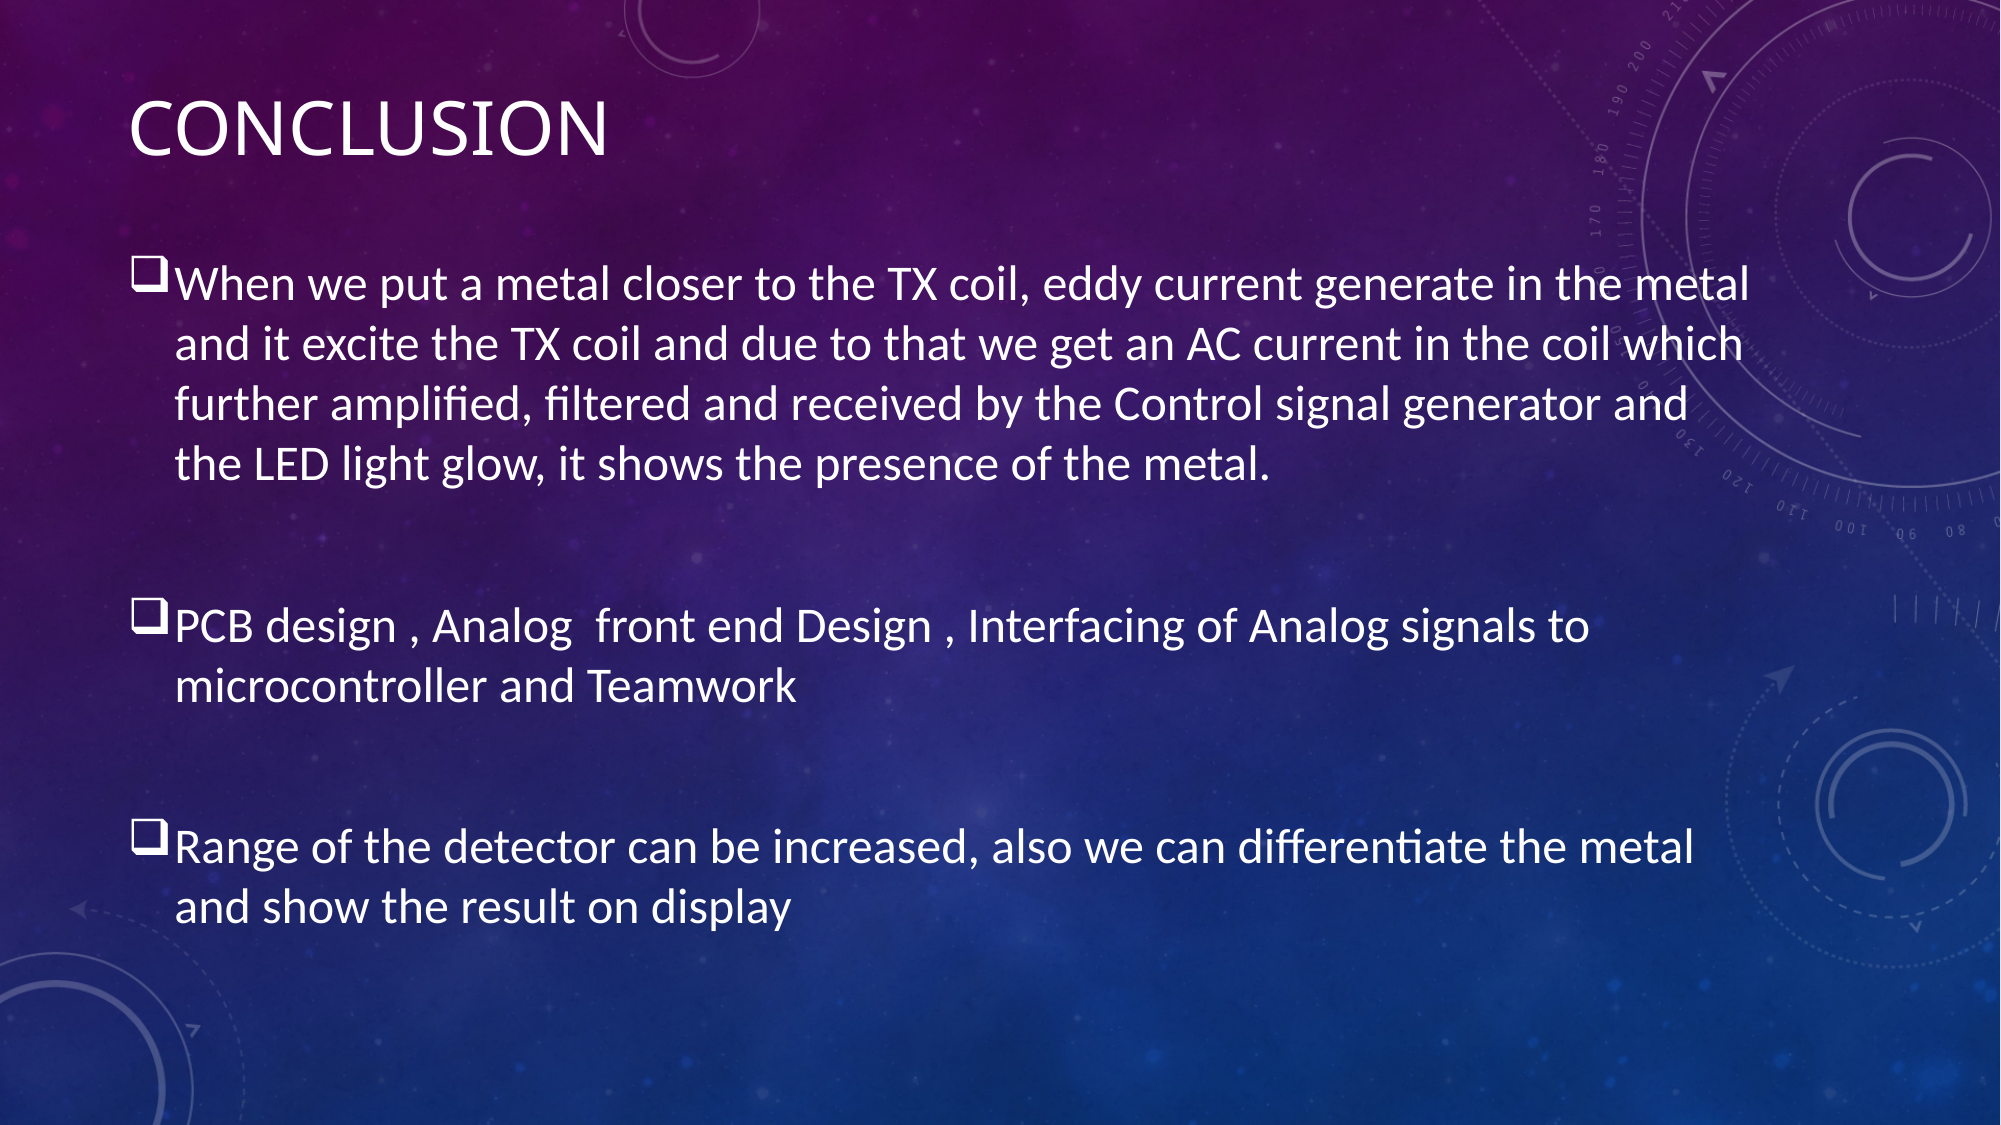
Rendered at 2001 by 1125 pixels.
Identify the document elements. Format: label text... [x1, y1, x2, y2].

title Conclusion [112, 42, 910, 208]
picture [0, 0, 2001, 1125]
list When we put a metal closer to the TX coil, eddy current generate in the metal and it excite the TX coil and due to that we get an AC current in the coil which further amplified, filtered and received by the Control signal generator and the LED light glow, it shows the presence of the metal. PCB design , Analog front end Design , Interfacing of Analog signals to microcontroller and Teamwork Range of the detector can be increased, also we can differentiate the metal and show the result on display [112, 234, 1775, 950]
